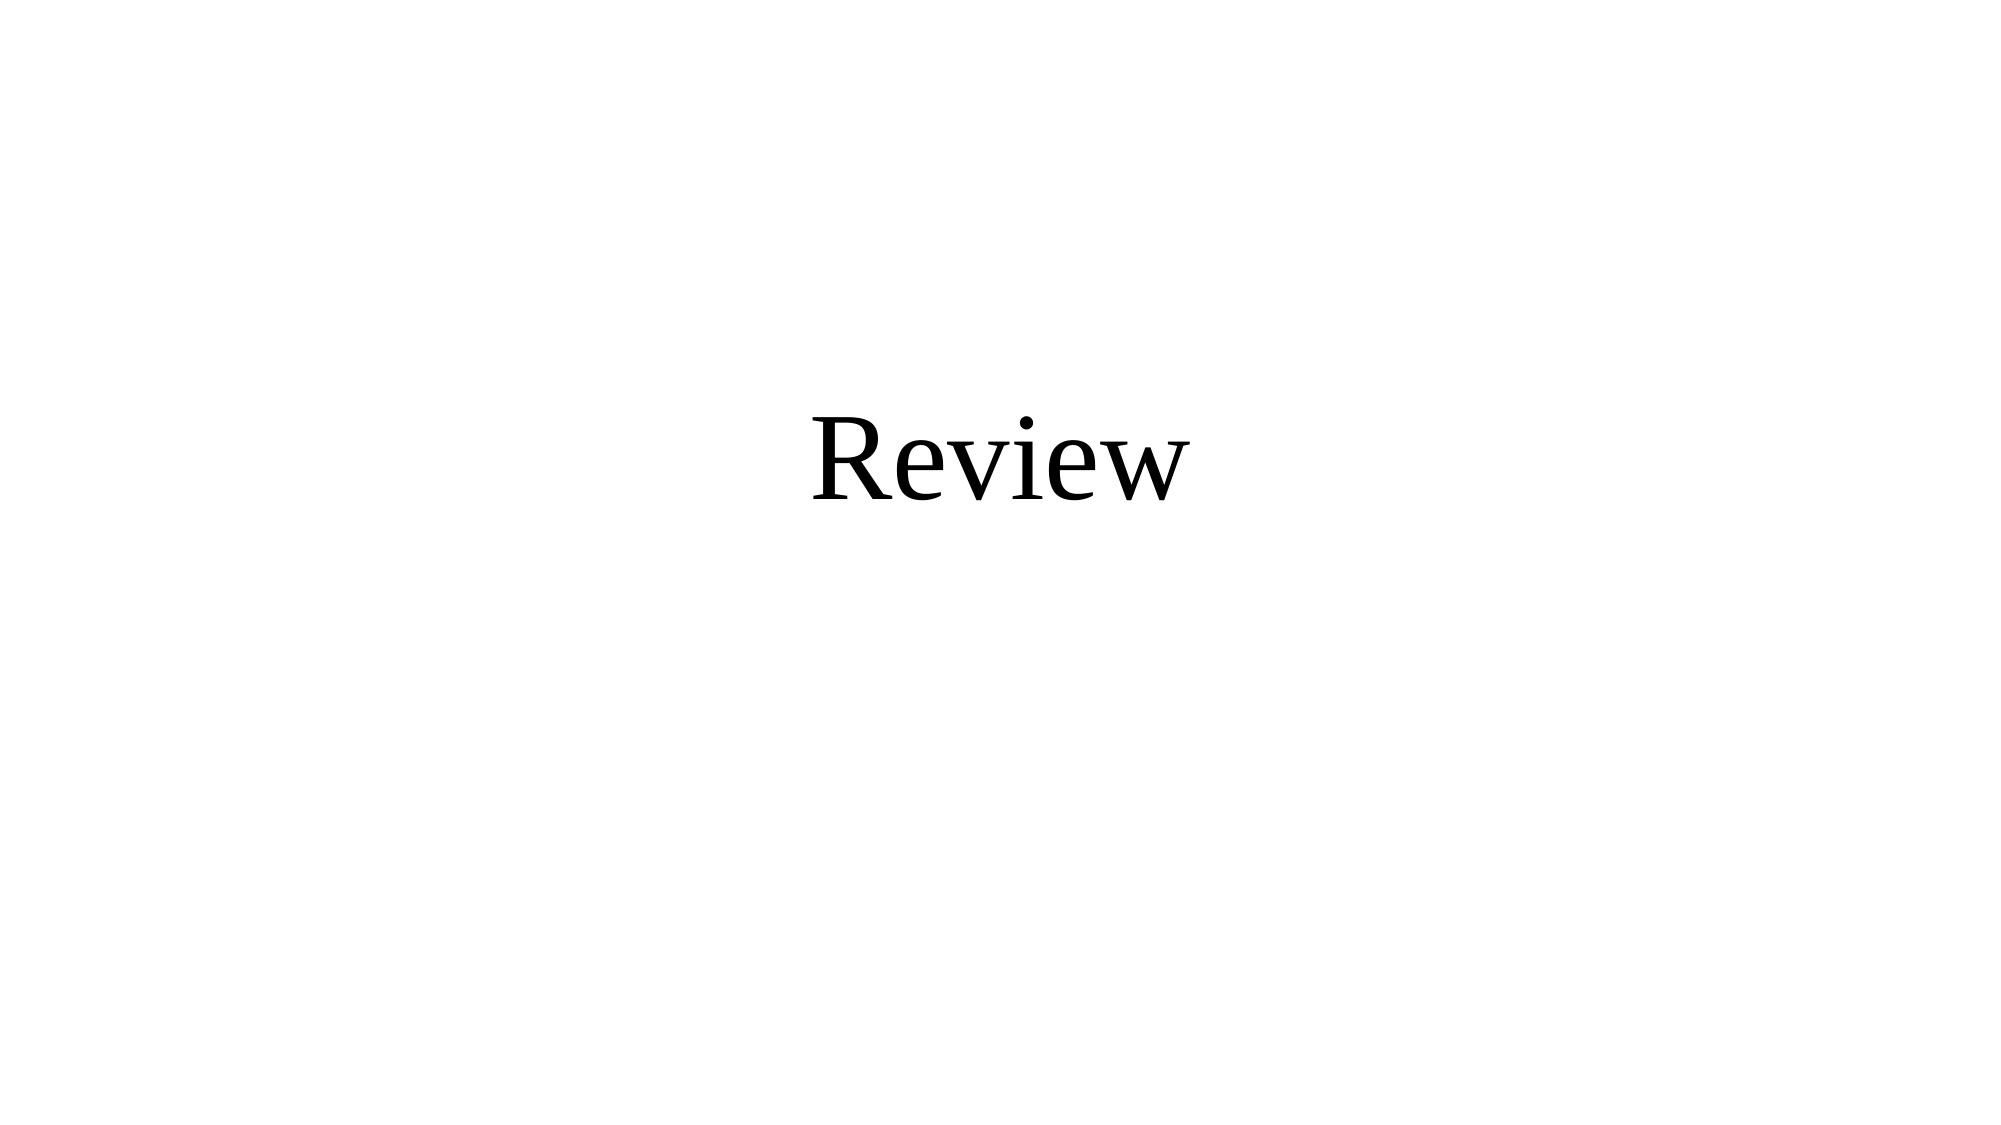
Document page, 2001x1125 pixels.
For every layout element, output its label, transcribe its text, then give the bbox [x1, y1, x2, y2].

title Review [160, 142, 1840, 534]
